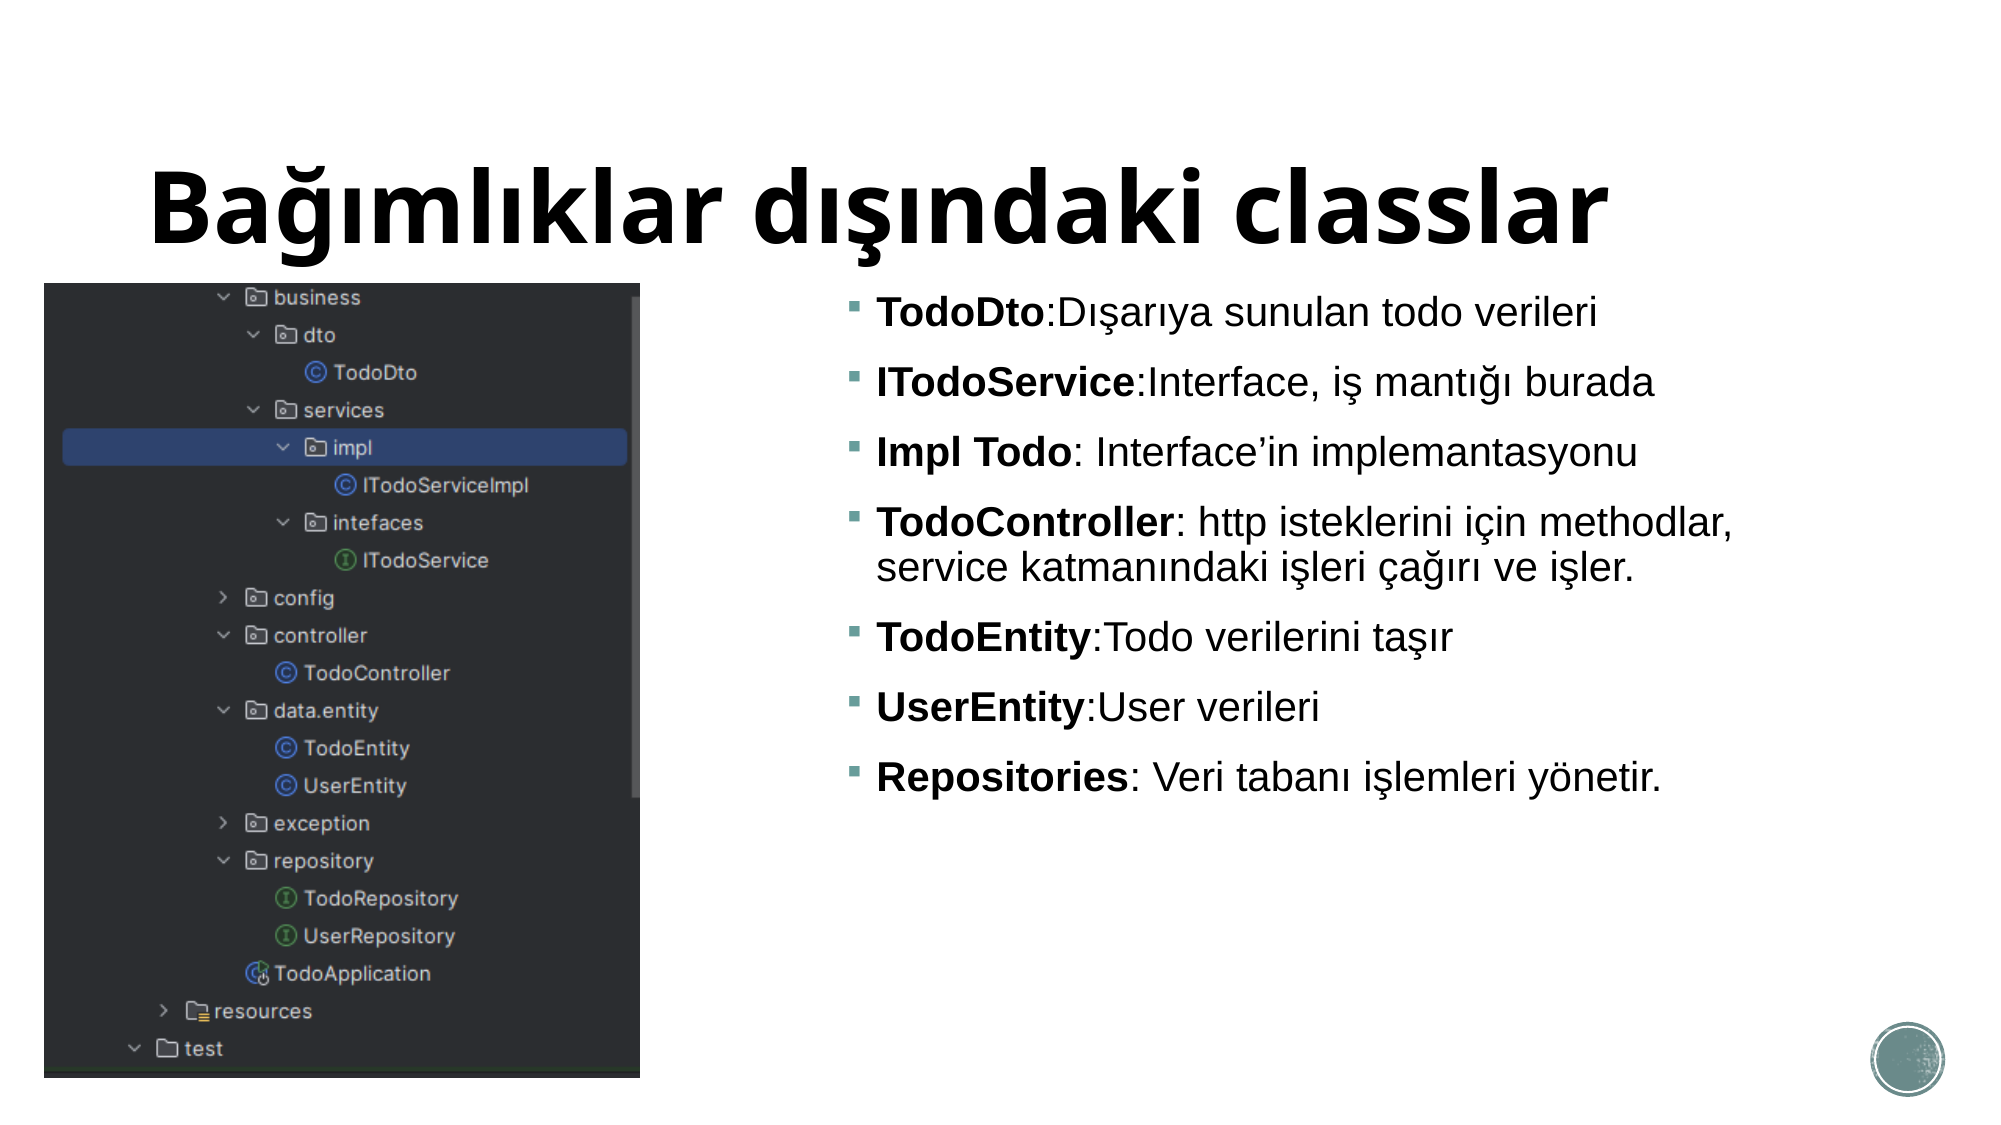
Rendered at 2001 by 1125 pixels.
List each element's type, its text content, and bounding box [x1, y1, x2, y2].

title Bağımlıklar dışındaki classlar [131, 79, 1826, 344]
list TodoDto:Dışarıya sunulan todo verileri ITodoService:Interface, iş mantığı burada Impl Todo: Interface’in implemantasyonu TodoController: http isteklerini için methodlar, service katmanındaki işleri çağırı ve işler. TodoEntity:Todo verilerini taşır UserEntity:User verileri Repositories: Veri tabanı işlemleri yönetir. [831, 283, 1826, 1013]
picture [44, 283, 640, 1078]
